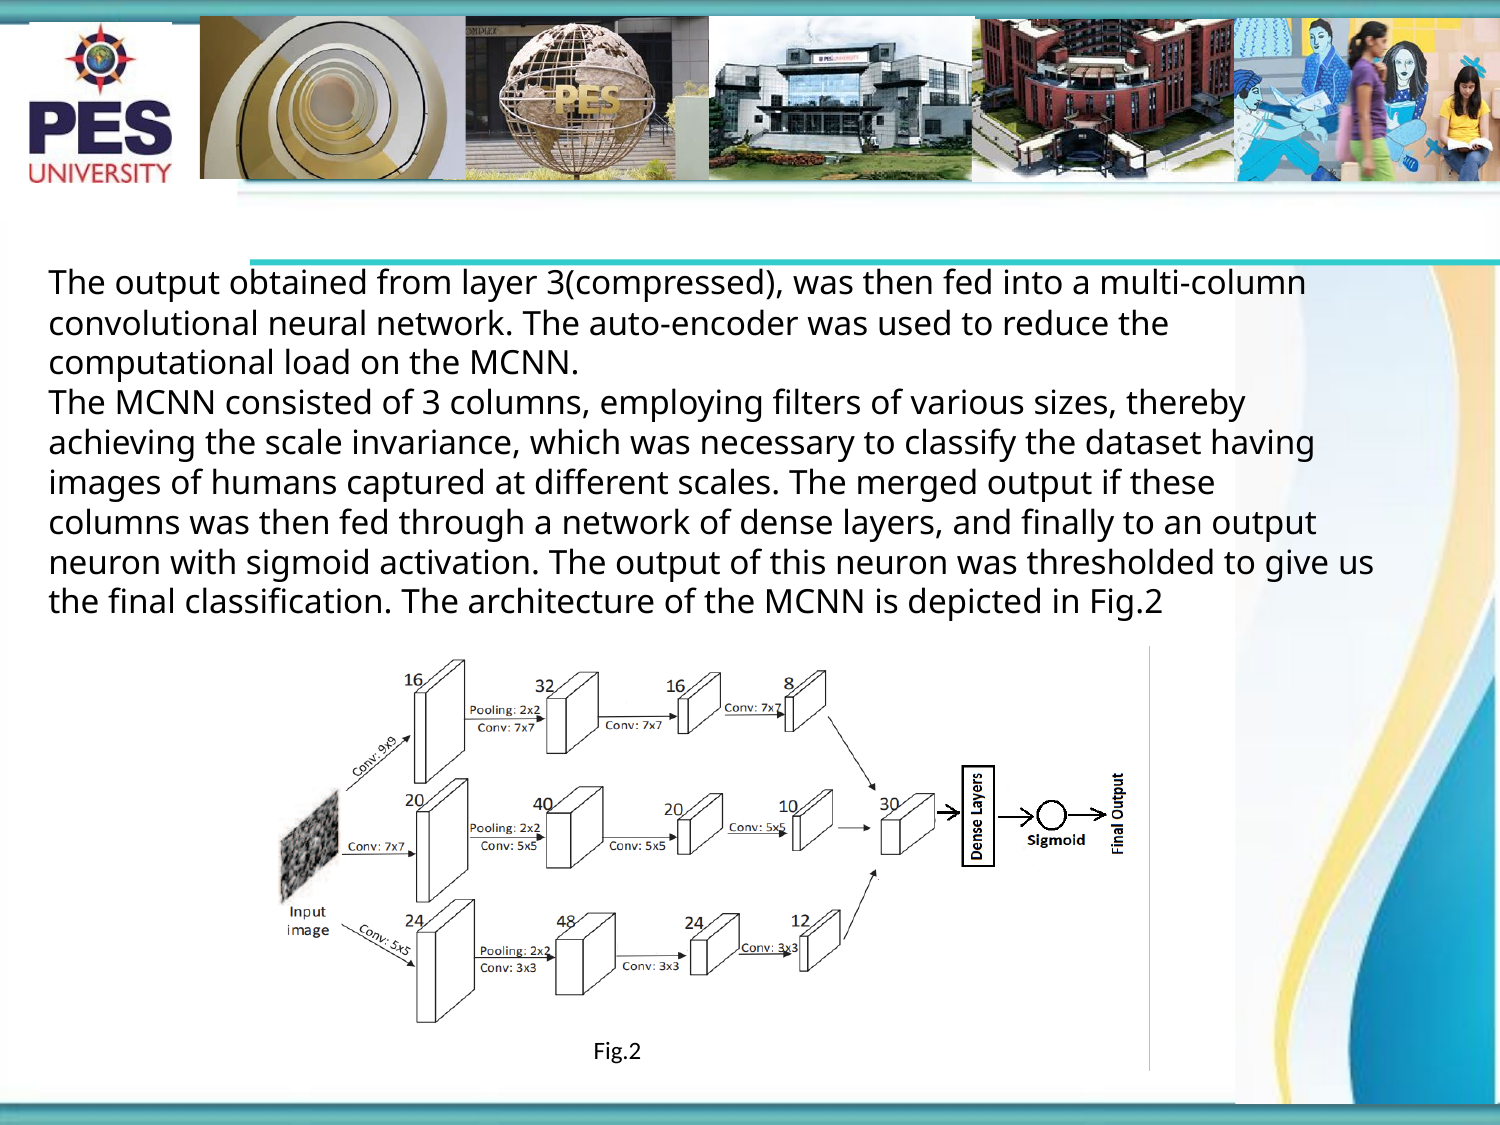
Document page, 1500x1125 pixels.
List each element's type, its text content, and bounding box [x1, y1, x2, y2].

picture [0, 0, 1500, 261]
picture [0, 266, 1500, 1125]
list The output obtained from layer 3(compressed), was then fed into a multi-column convolutional neural network. The auto-encoder was used to reduce the computational load on the MCNN. The MCNN consisted of 3 columns, employing filters of various sizes, thereby achieving the scale invariance, which was necessary to classify the dataset having images of humans captured at different scales. The merged output if these columns was then fed through a network of dense layers, and finally to an output neuron with sigmoid activation. The output of this neuron was thresholded to give us the final classification. The architecture of the MCNN is depicted in Fig.2 [0, 261, 1445, 826]
